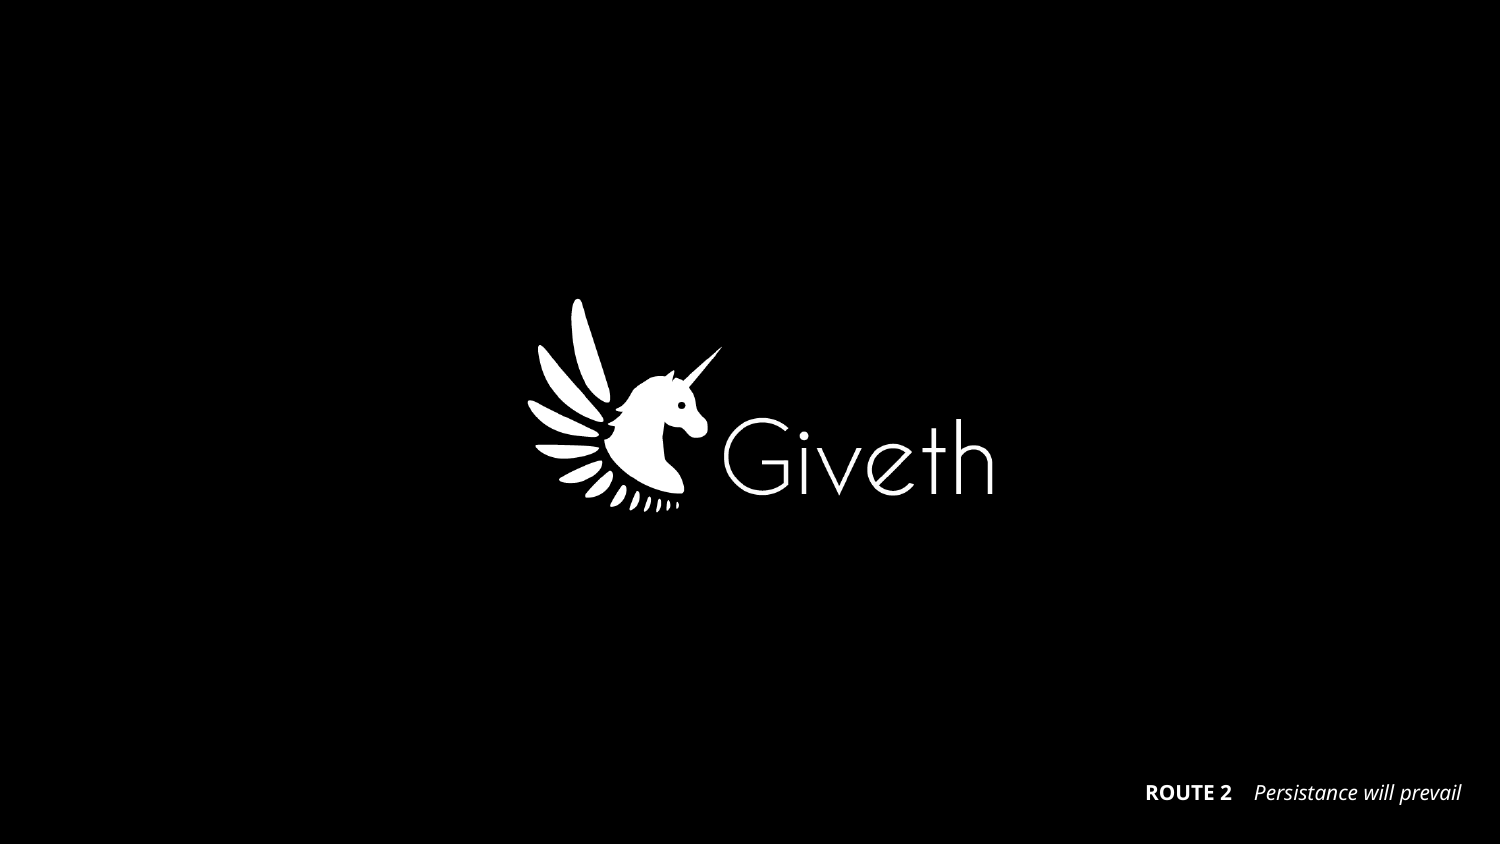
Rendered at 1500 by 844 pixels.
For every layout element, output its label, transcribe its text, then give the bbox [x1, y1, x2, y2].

picture [137, 62, 1402, 774]
text_box ROUTE 2 Persistance will prevail [1072, 760, 1477, 833]
